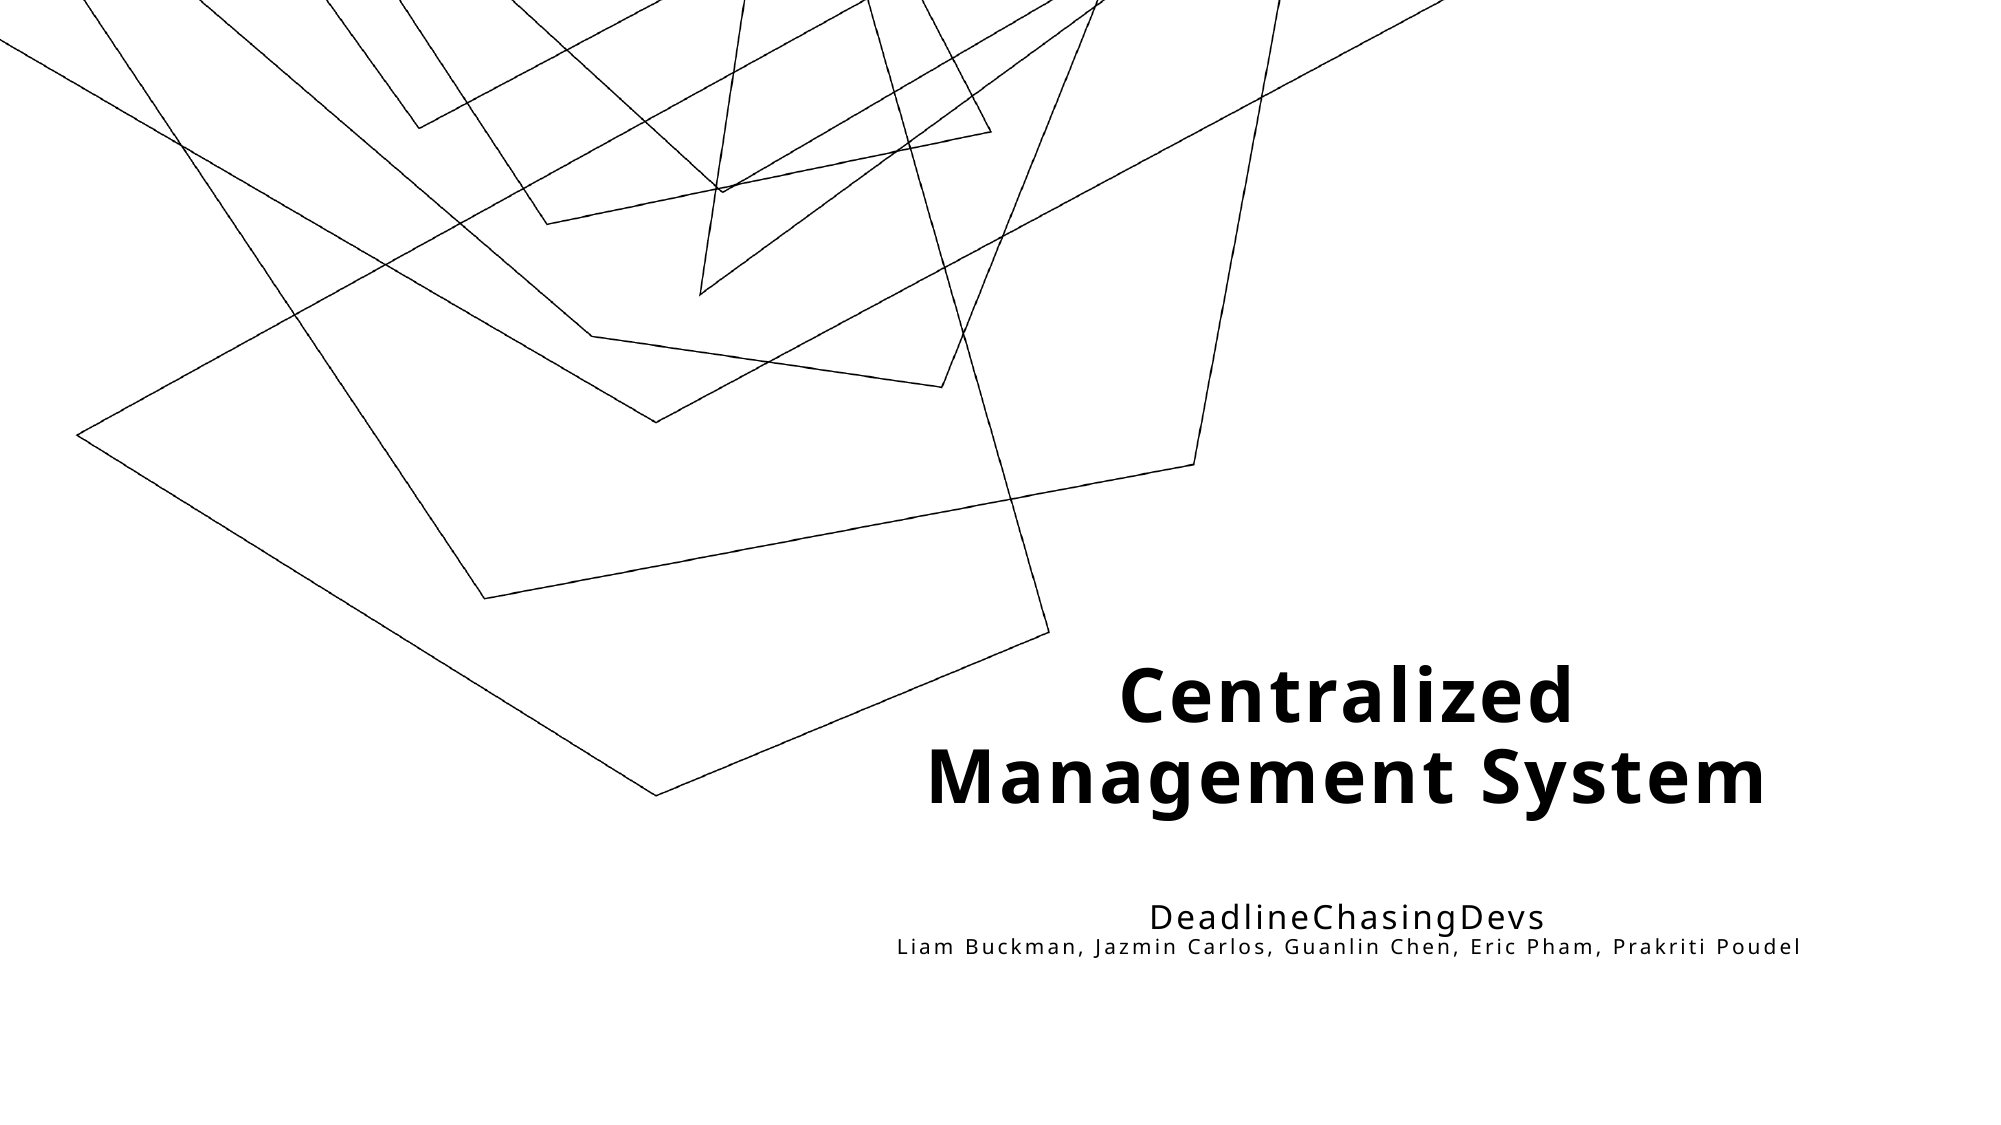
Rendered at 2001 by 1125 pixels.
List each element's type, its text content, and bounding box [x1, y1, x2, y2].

picture [0, 0, 1557, 830]
title Centralized Management System DeadlineChasingDevs Liam Buckman, Jazmin Carlos, Guanlin Chen, Eric Pham, Prakriti Poudel [829, 546, 1868, 1072]
